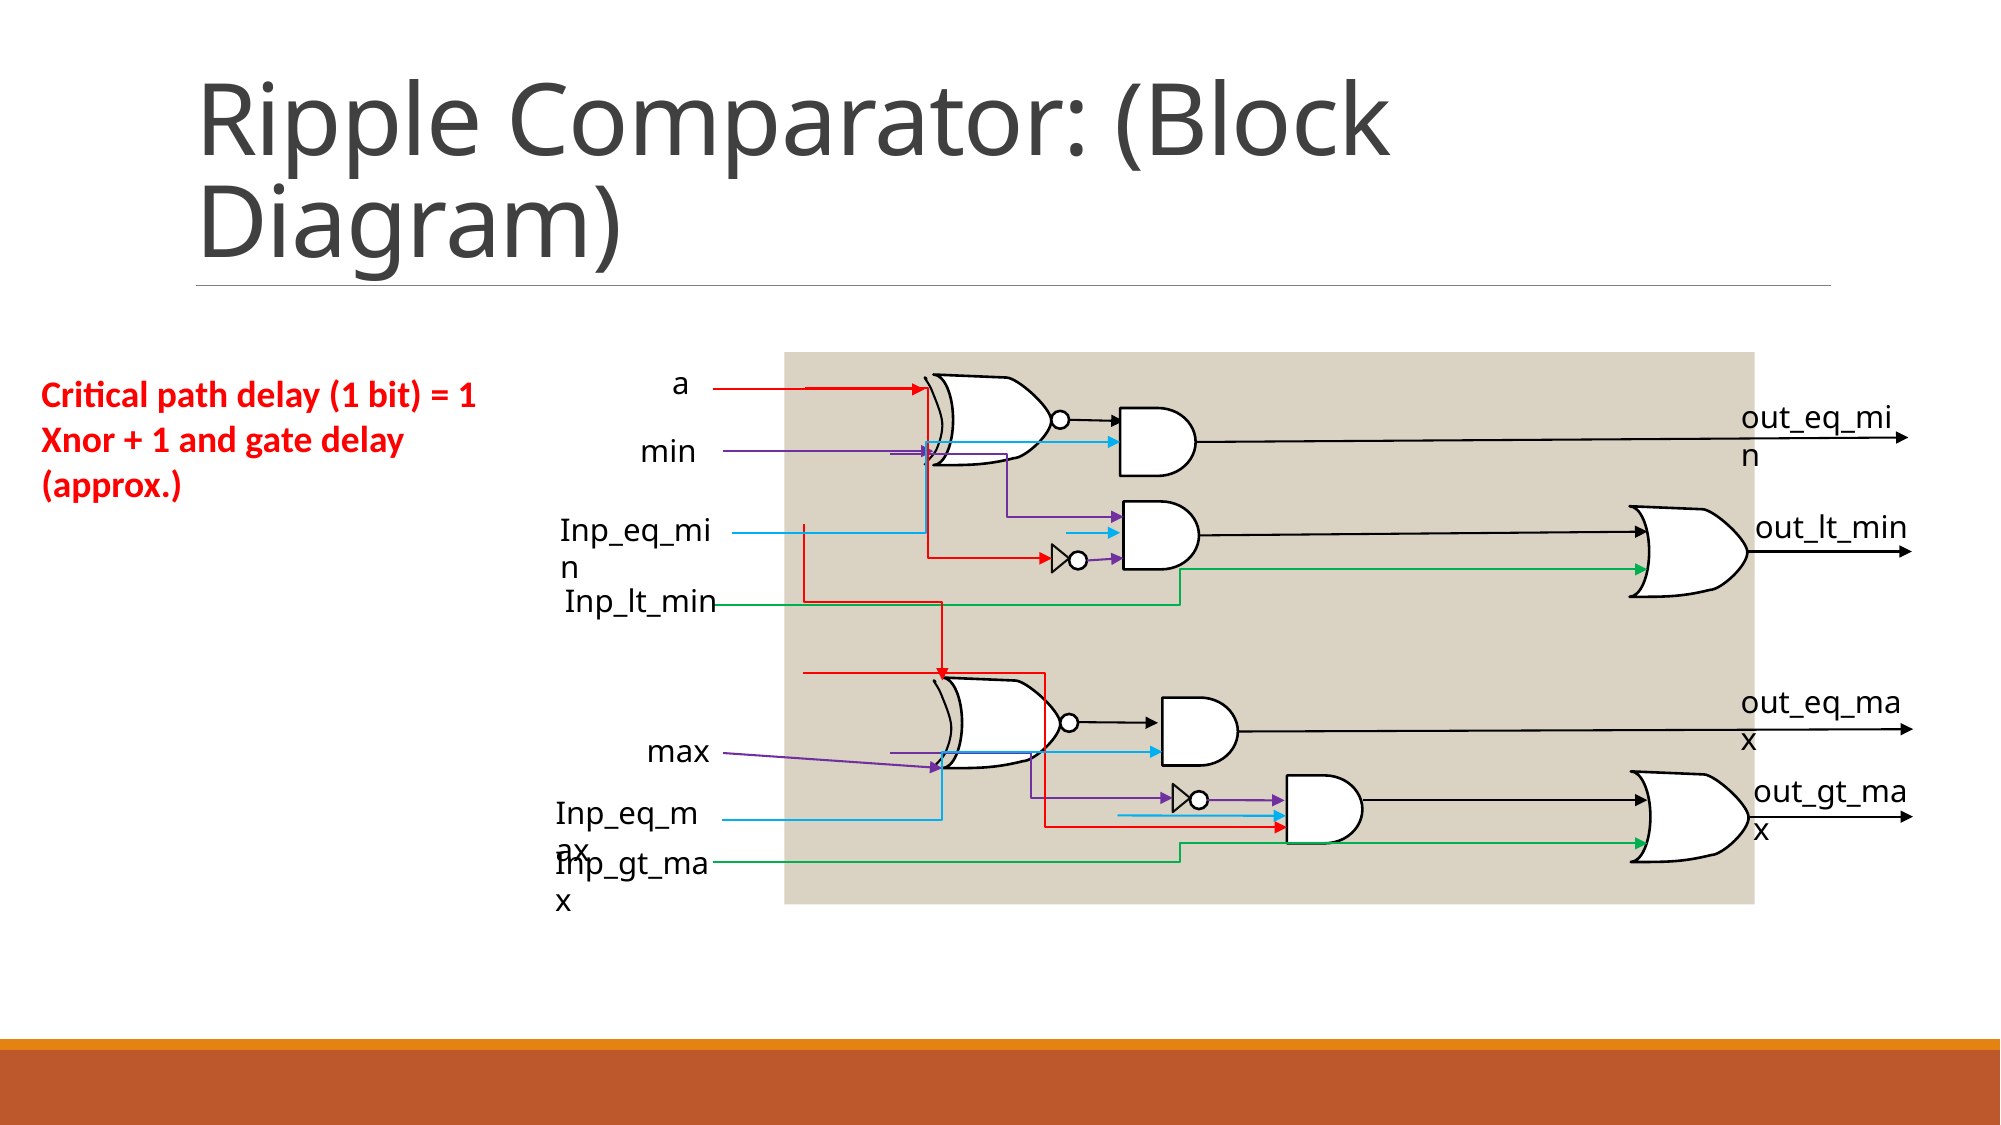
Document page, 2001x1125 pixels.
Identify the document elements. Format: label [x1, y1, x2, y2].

text_box [672, 363, 709, 401]
title [180, 47, 1830, 285]
text_box [555, 352, 1914, 918]
text_box [26, 363, 506, 513]
text_box [646, 731, 720, 770]
text_box [640, 430, 714, 469]
